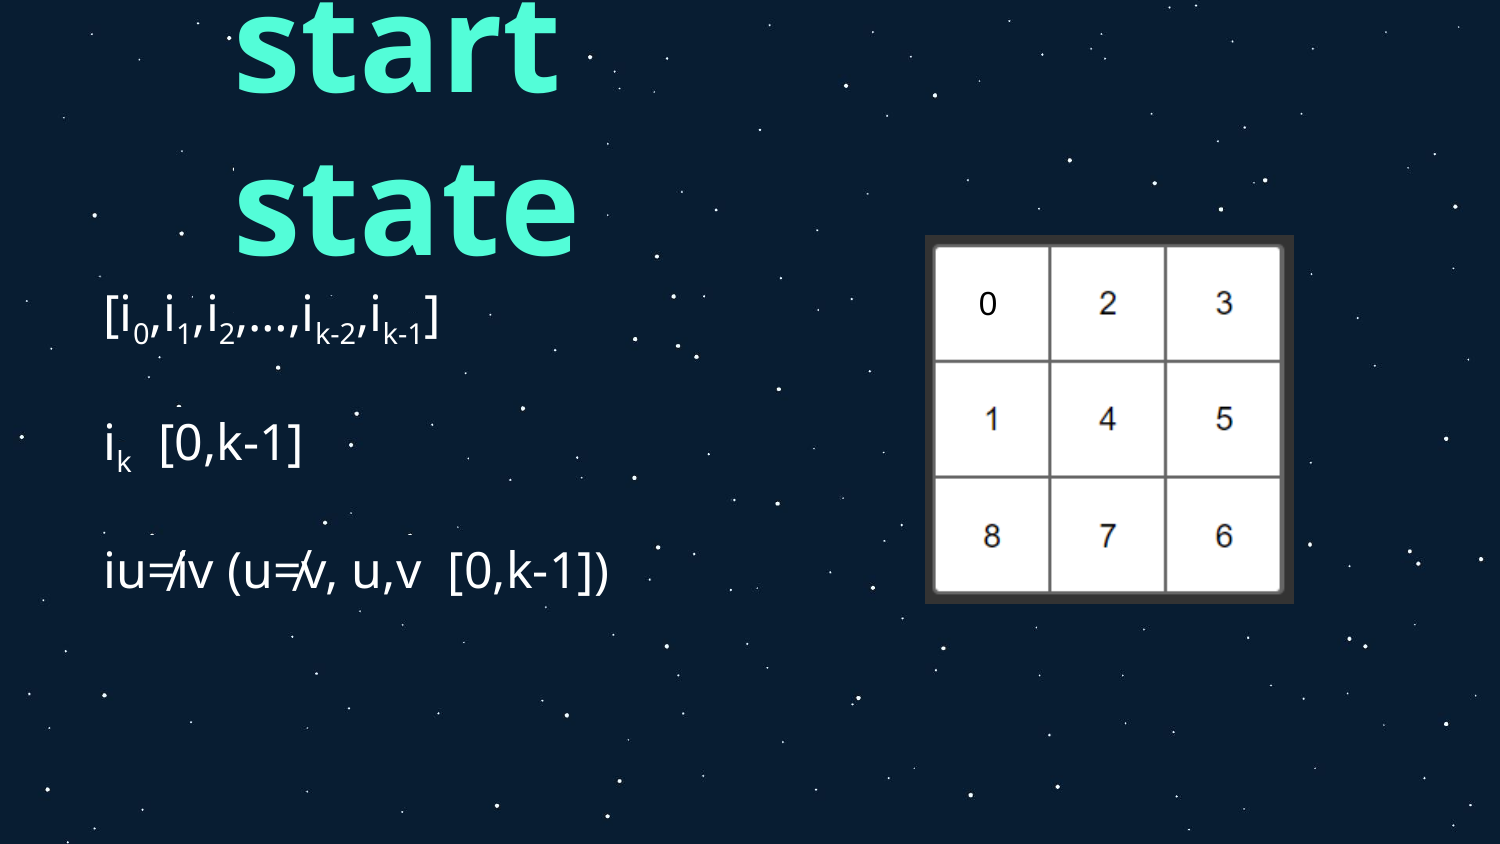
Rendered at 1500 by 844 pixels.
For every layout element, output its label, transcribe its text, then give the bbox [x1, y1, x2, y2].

picture [0, 0, 1500, 844]
title start state [218, 55, 748, 185]
